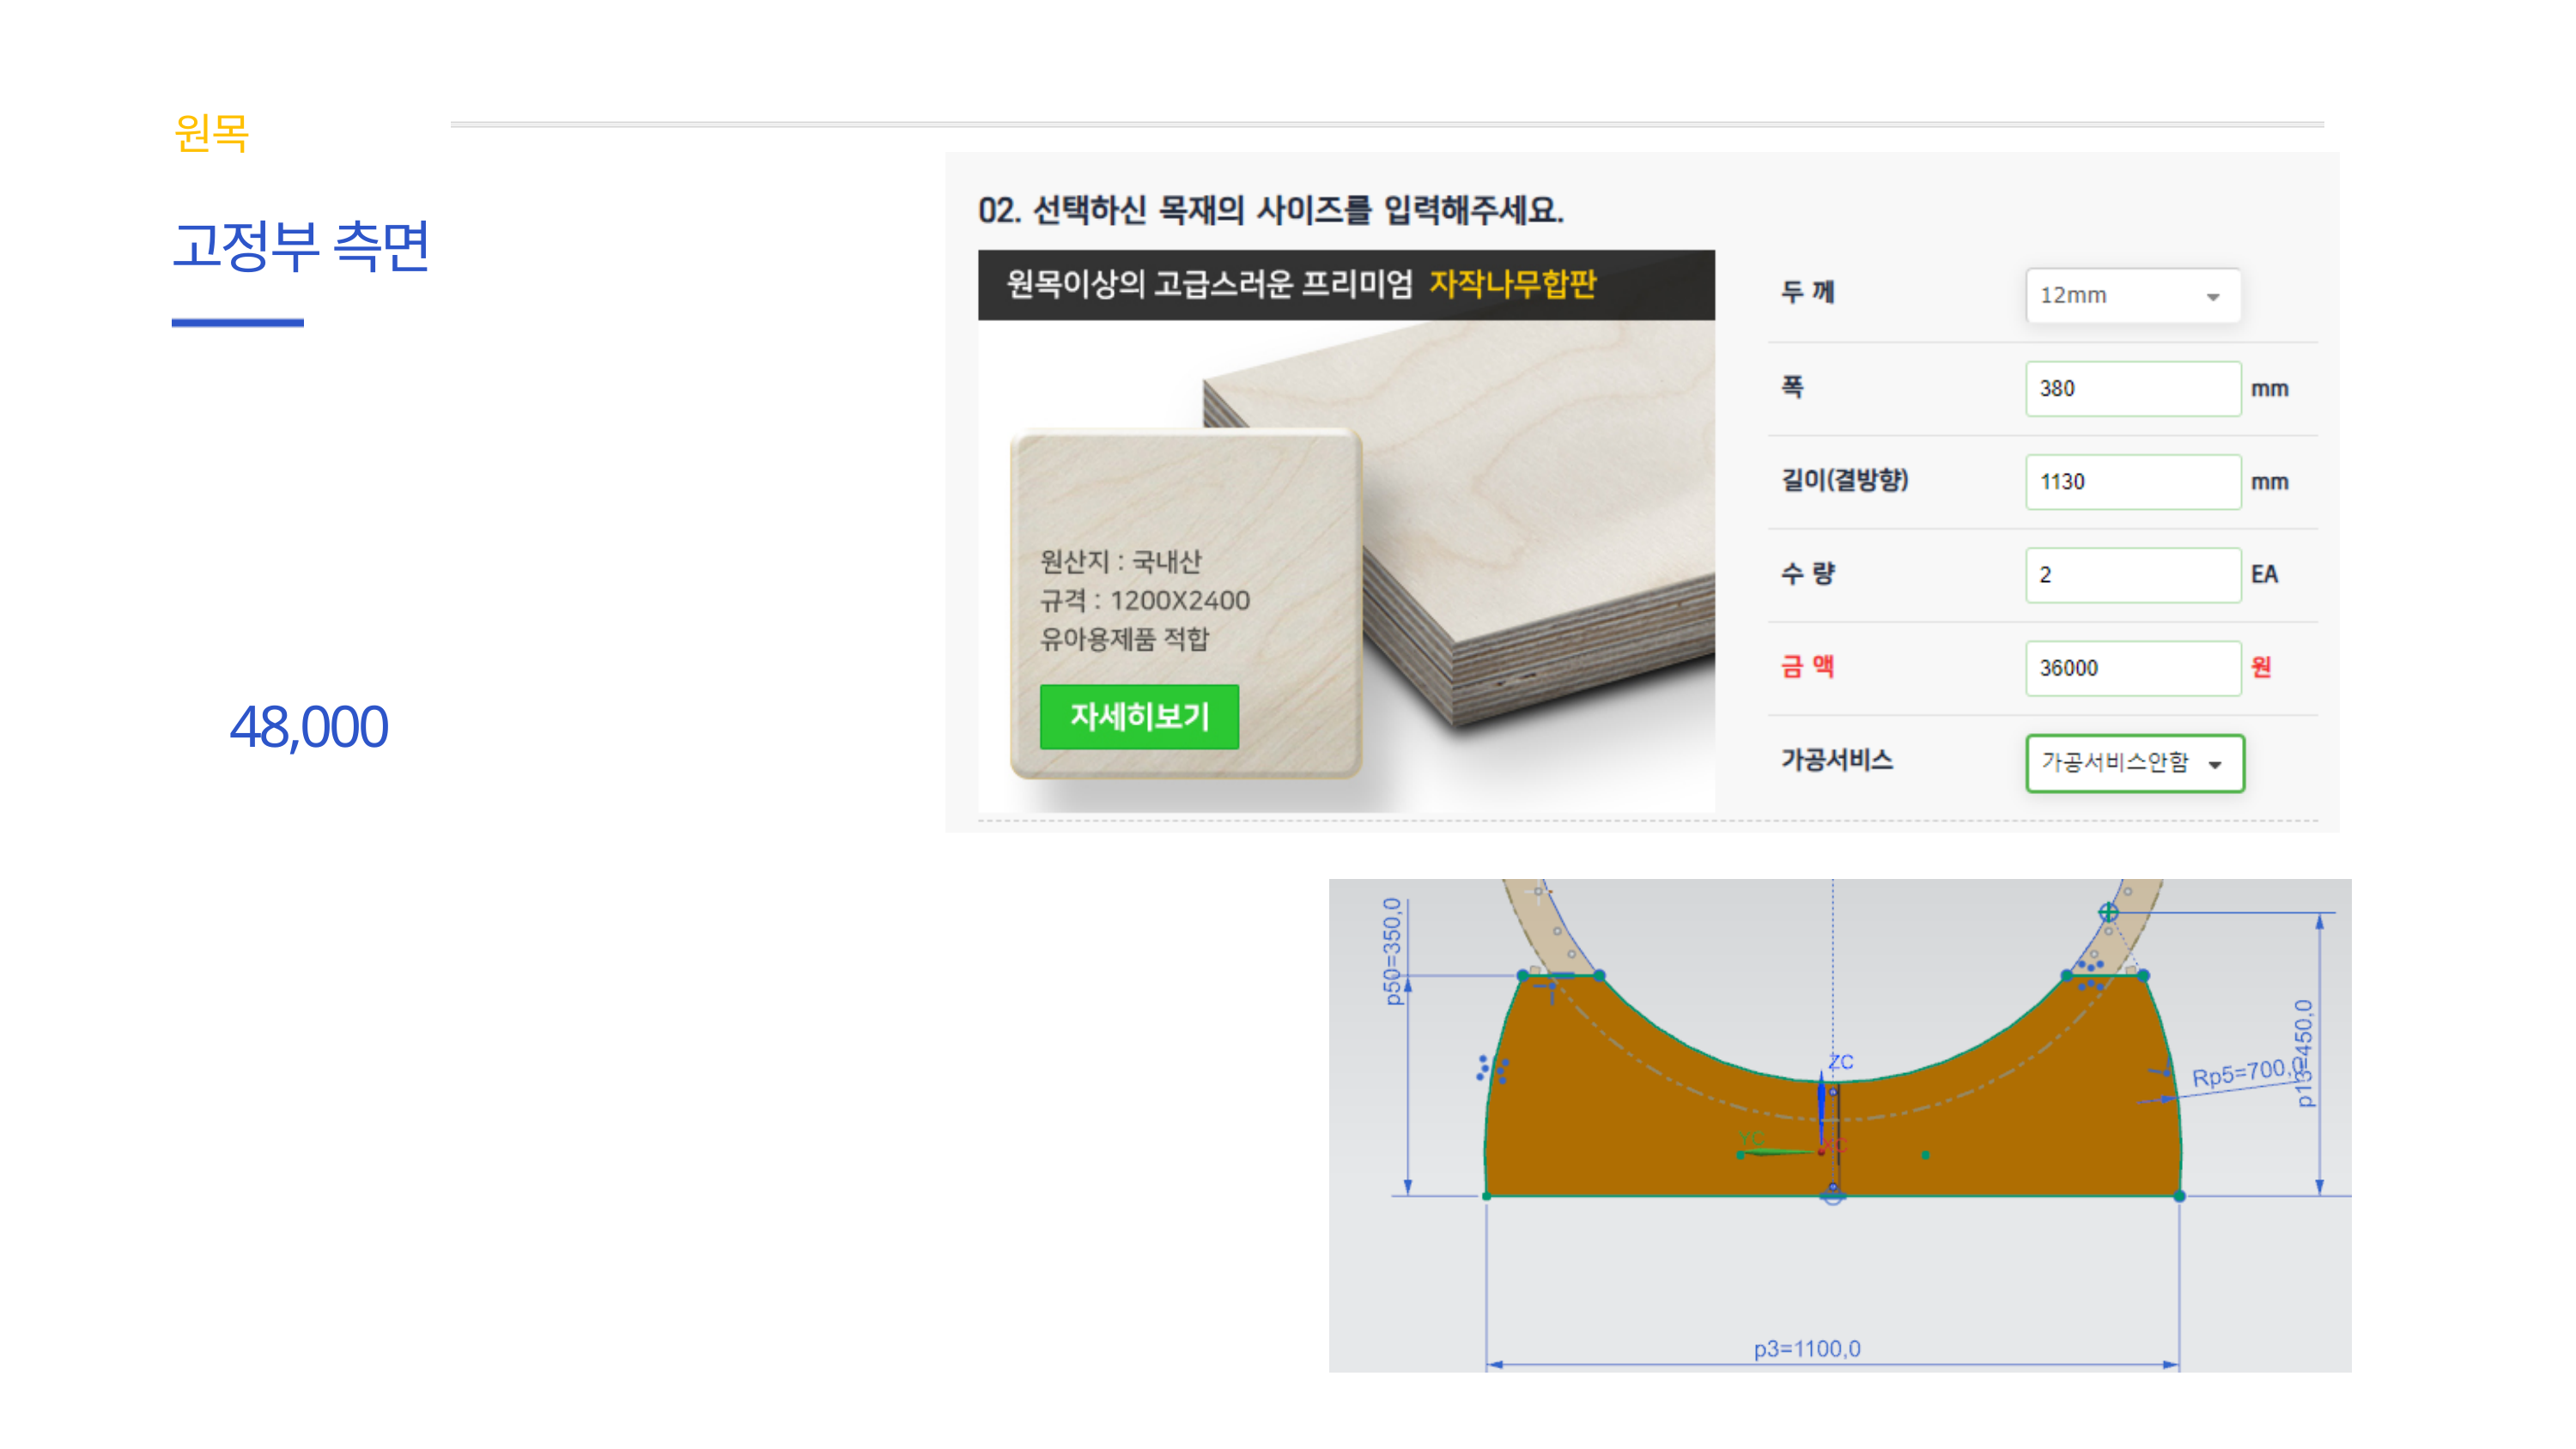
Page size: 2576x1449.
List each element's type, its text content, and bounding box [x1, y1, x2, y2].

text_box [171, 307, 304, 339]
picture [945, 152, 2340, 834]
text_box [450, 118, 2325, 132]
text_box 고정부 측면 [158, 204, 939, 287]
text_box 48,000 [216, 683, 792, 766]
picture [1329, 879, 2353, 1373]
text_box 원목 [161, 100, 604, 165]
